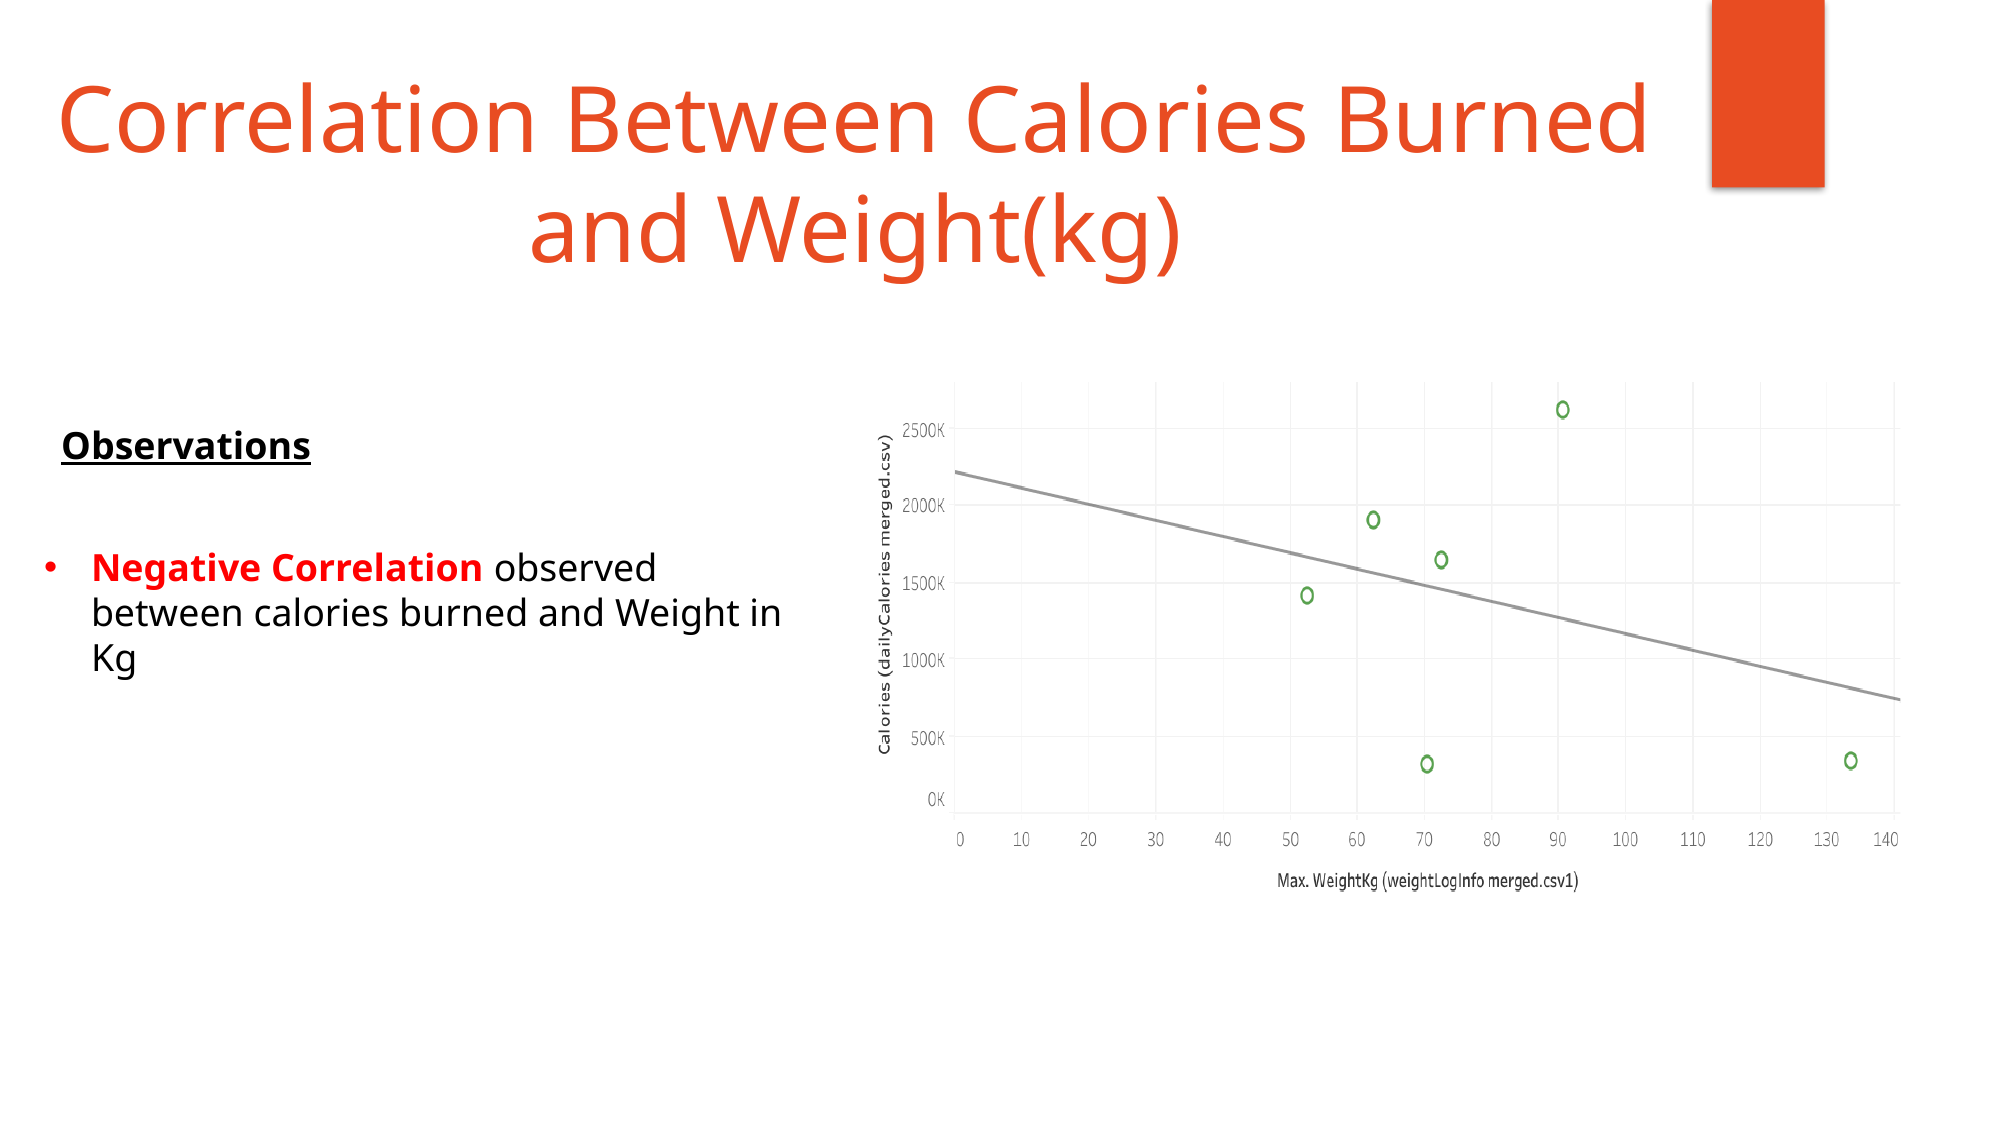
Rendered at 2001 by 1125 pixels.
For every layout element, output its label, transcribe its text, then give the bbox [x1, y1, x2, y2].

text_box Correlation Between Calories Burned and Weight(kg) [0, 52, 1761, 288]
text_box Negative Correlation observed between calories burned and Weight in Kg [29, 536, 816, 867]
picture [863, 371, 1901, 905]
text_box Observations [46, 414, 545, 519]
